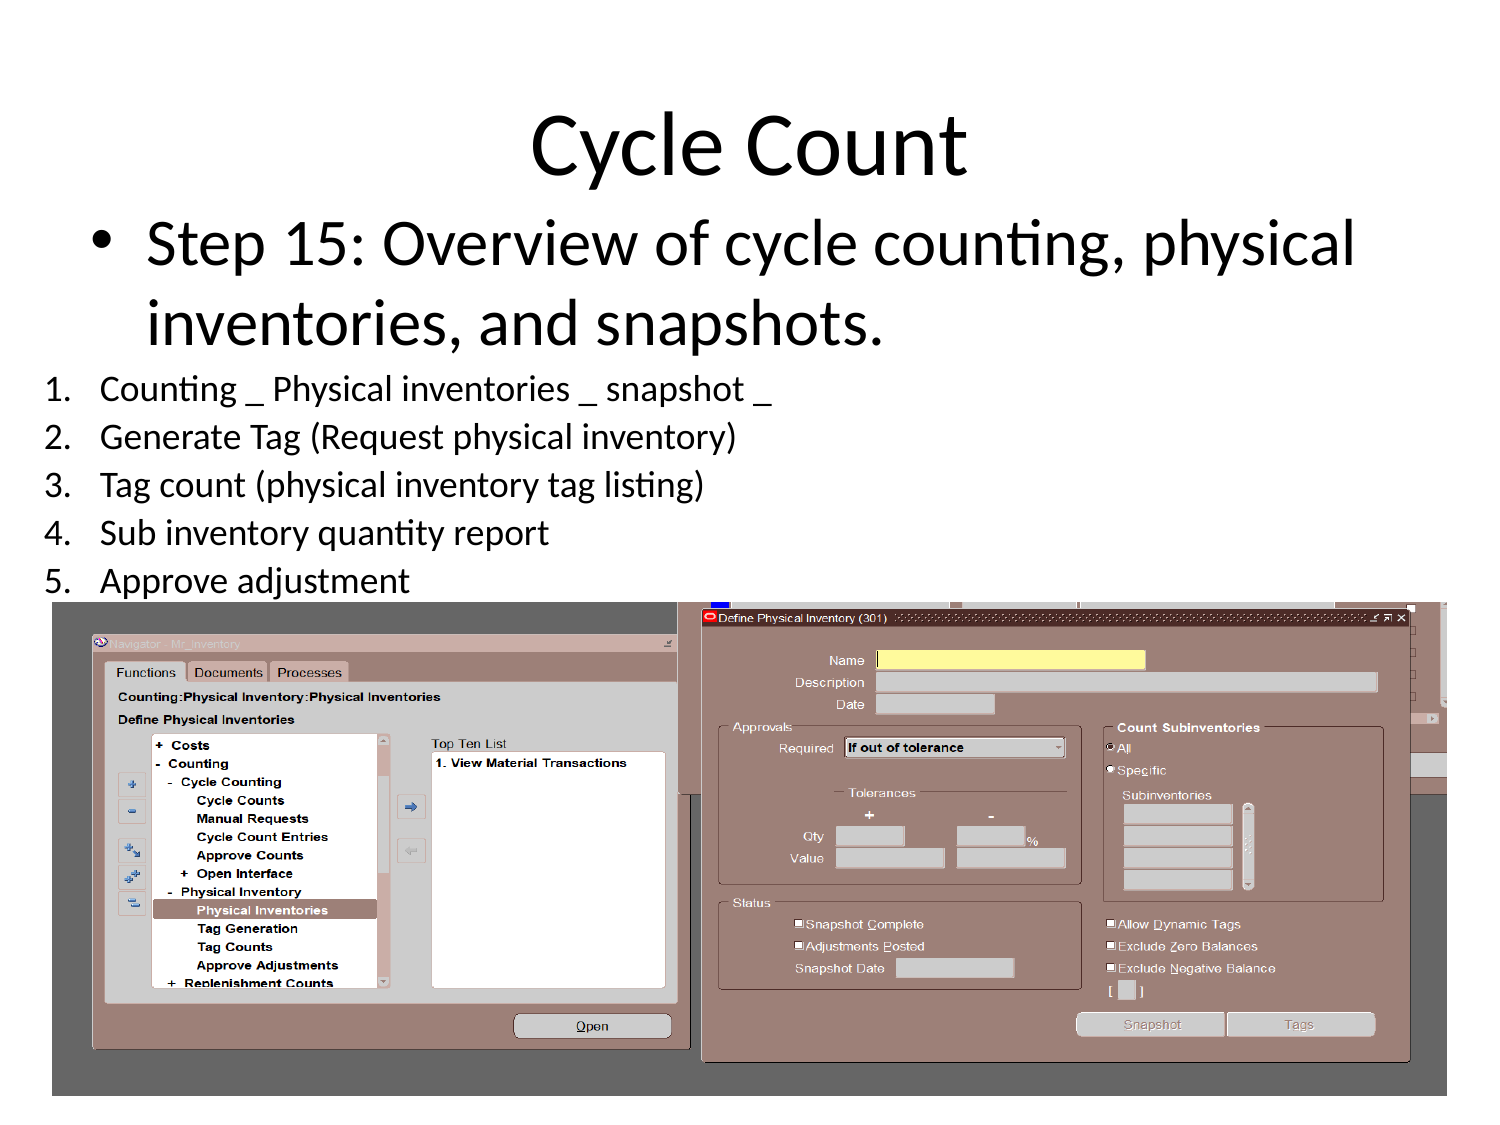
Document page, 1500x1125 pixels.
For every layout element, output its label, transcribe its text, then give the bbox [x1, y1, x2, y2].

picture [52, 602, 1448, 1096]
title Cycle Count [75, 45, 1425, 191]
list Step 15: Overview of cycle counting, physical inventories, and snapshots. [75, 191, 1425, 600]
text_box Counting _ Physical inventories _ snapshot _ Generate Tag (Request physical inventory) Tag count (physical inventory tag listing) Sub inventory quantity report Approve adjustment [29, 353, 821, 609]
